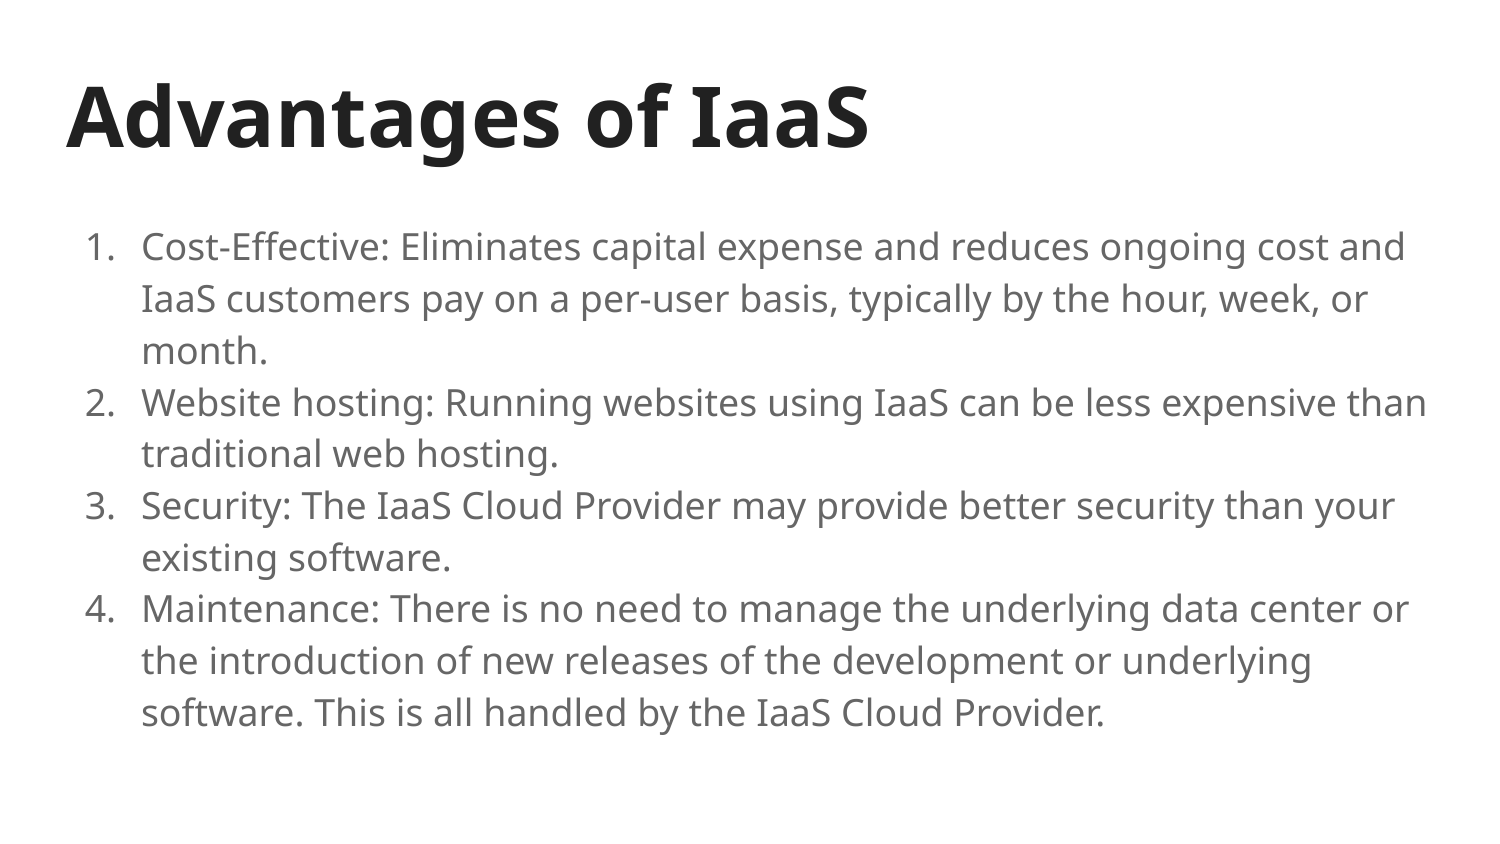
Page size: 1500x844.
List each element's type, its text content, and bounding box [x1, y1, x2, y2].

title Advantages of IaaS [51, 48, 1449, 180]
list Cost-Effective: Eliminates capital expense and reduces ongoing cost and IaaS customers pay on a per-user basis, typically by the hour, week, or month. Website hosting: Running websites using IaaS can be less expensive than traditional web hosting. Security: The IaaS Cloud Provider may provide better security than your existing software. Maintenance: There is no need to manage the underlying data center or the introduction of new releases of the development or underlying software. This is all handled by the IaaS Cloud Provider. [51, 201, 1449, 750]
